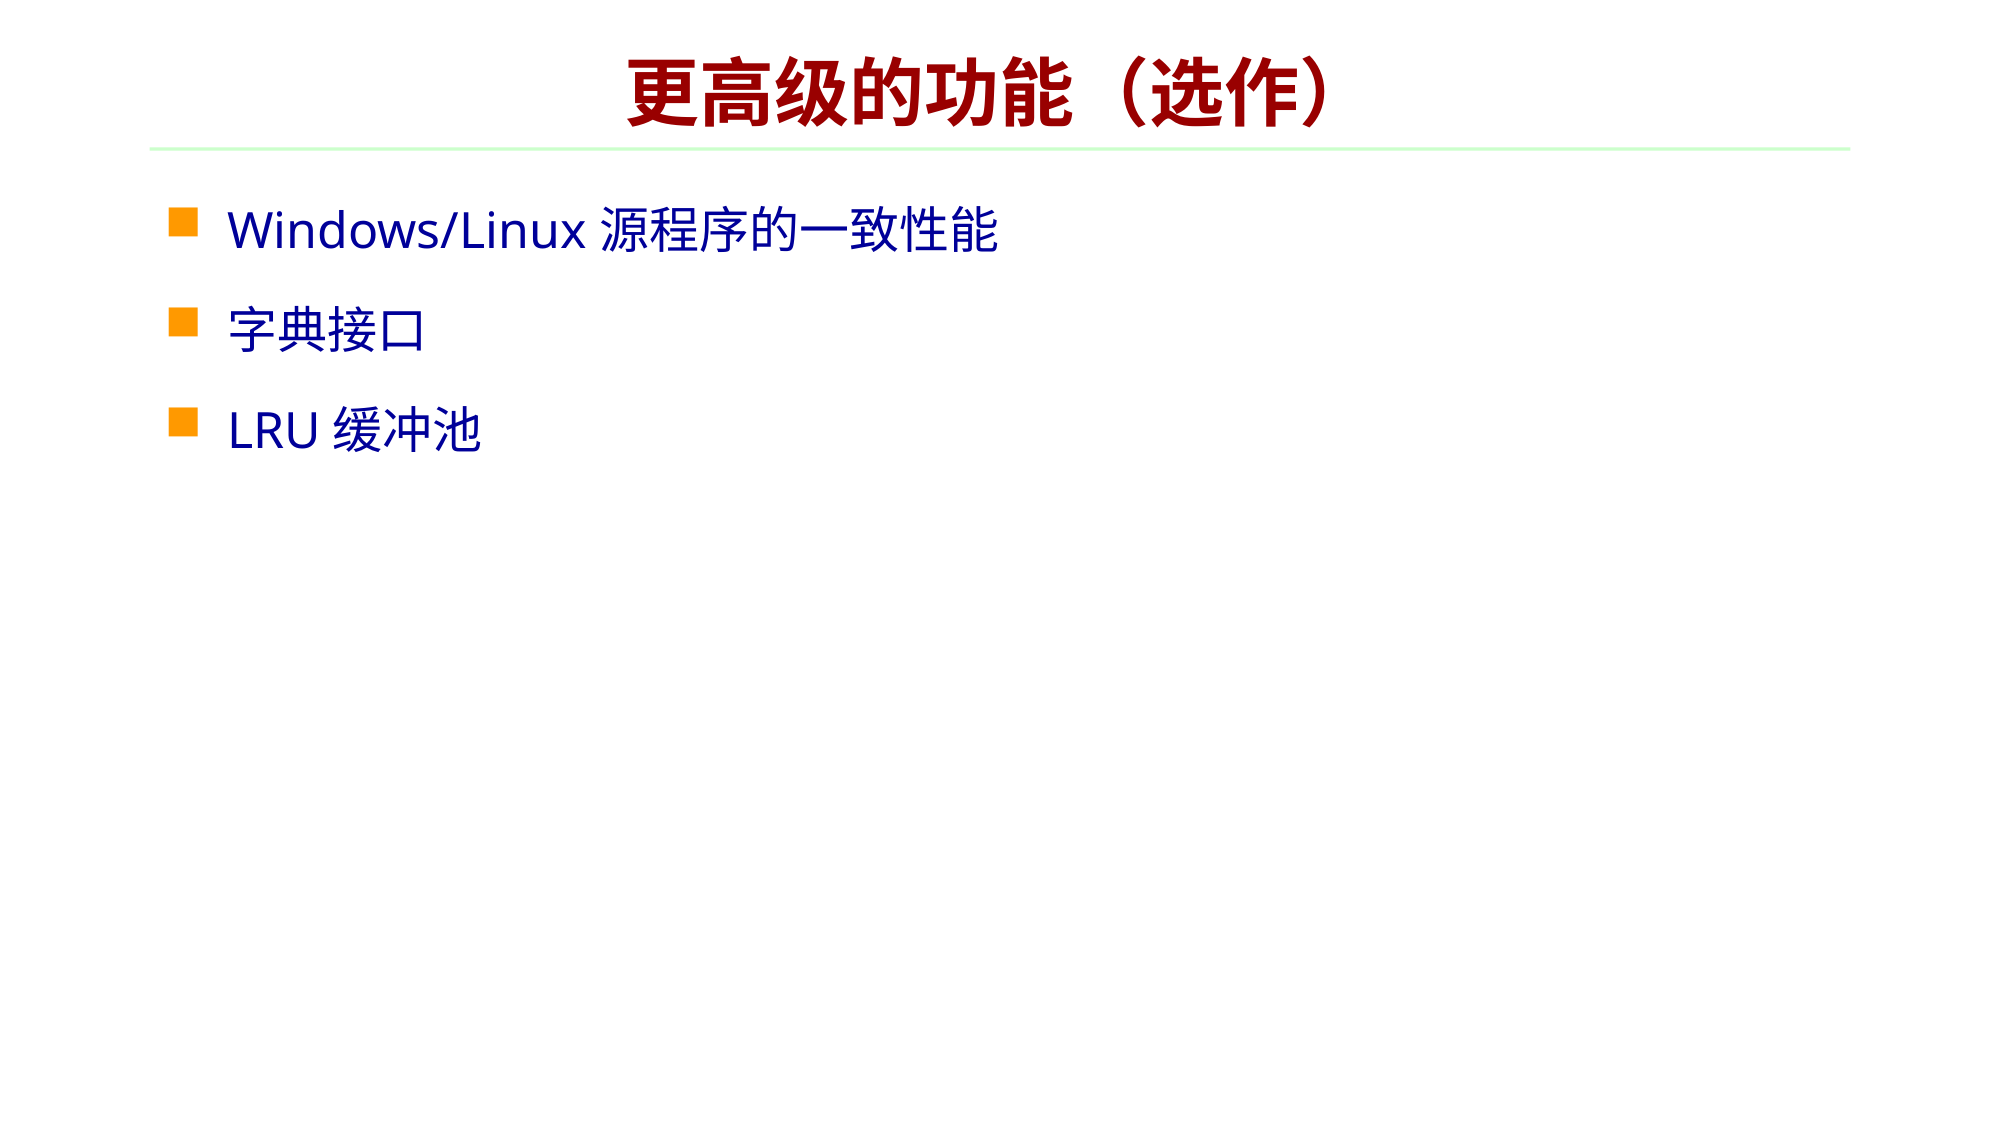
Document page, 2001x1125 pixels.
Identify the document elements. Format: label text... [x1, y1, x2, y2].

title 更高级的功能（选作） [149, 42, 1850, 140]
list Windows/Linux源程序的一致性能 字典接口 LRU缓冲池 [149, 160, 1886, 1059]
